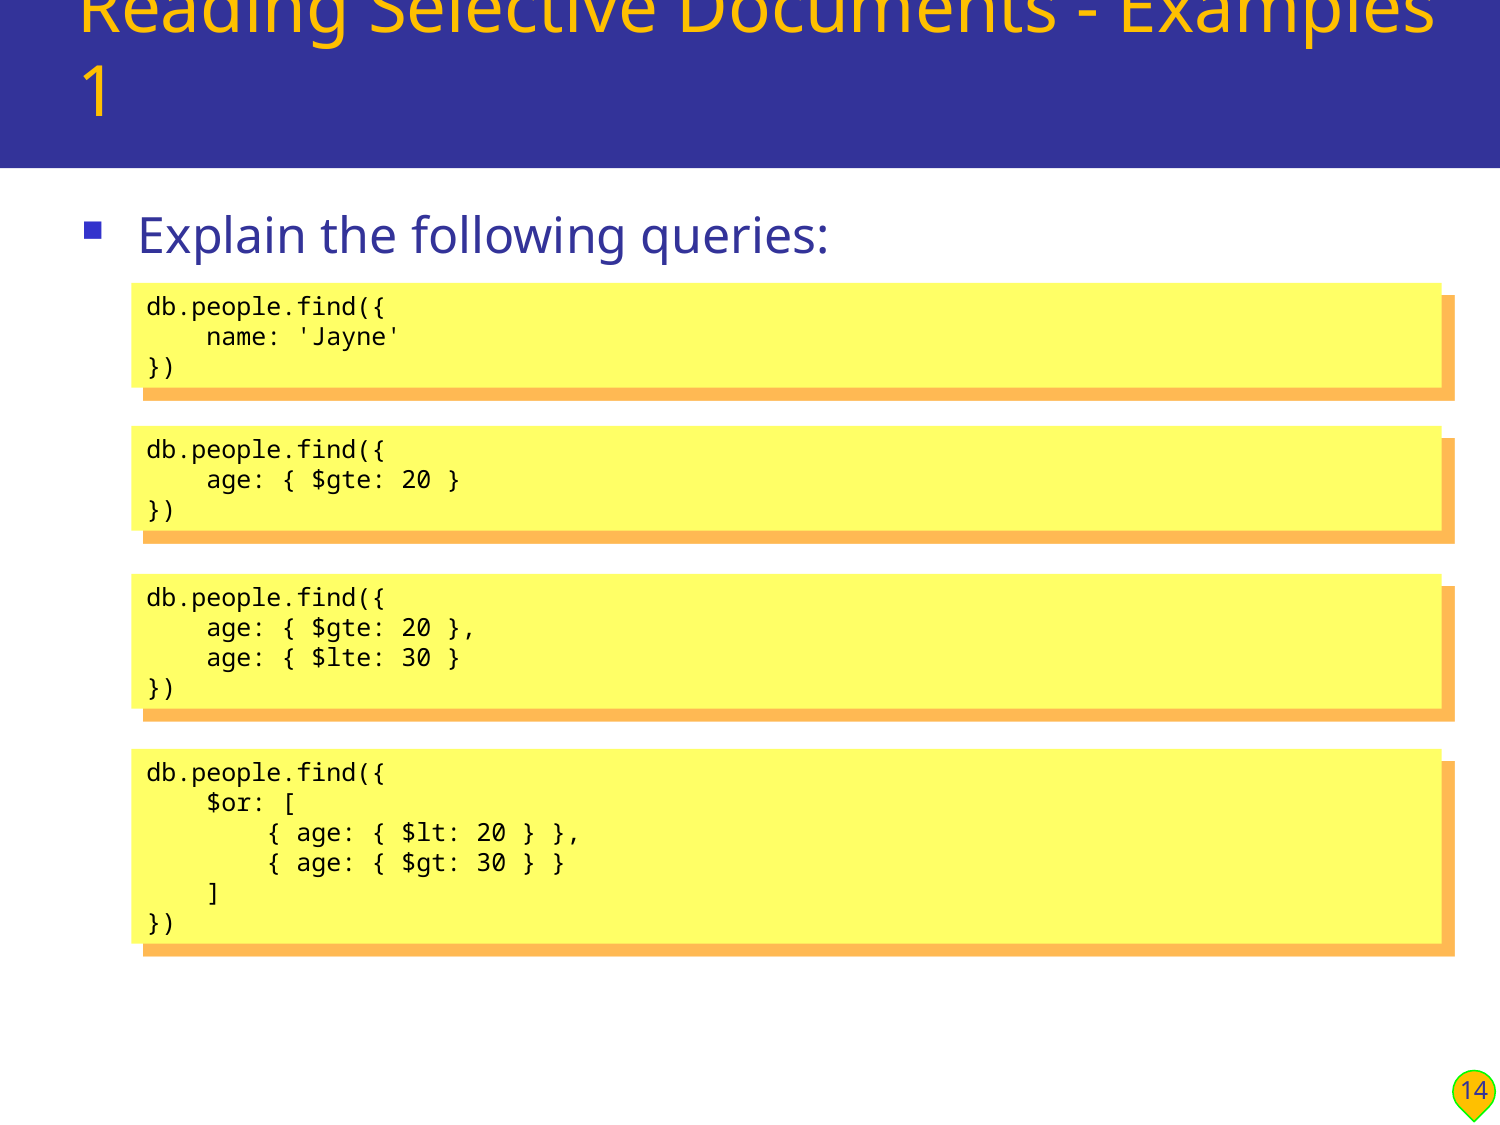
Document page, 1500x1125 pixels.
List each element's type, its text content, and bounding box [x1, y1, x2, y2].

title Reading Selective Documents - Examples 1 [61, 24, 1465, 139]
text_box db.people.find({ $or: [ { age: { $lt: 20 } }, { age: { $gt: 30 } } ] }) [131, 748, 1442, 944]
text_box db.people.find({ name: 'Jayne' }) [131, 282, 1442, 388]
list Explain the following queries: [66, 196, 1460, 1007]
text_box db.people.find({ age: { $gte: 20 }, age: { $lte: 30 } }) [131, 573, 1442, 709]
text_box db.people.find({ age: { $gte: 20 } }) [131, 425, 1442, 531]
footer 14 [1431, 1040, 1500, 1117]
